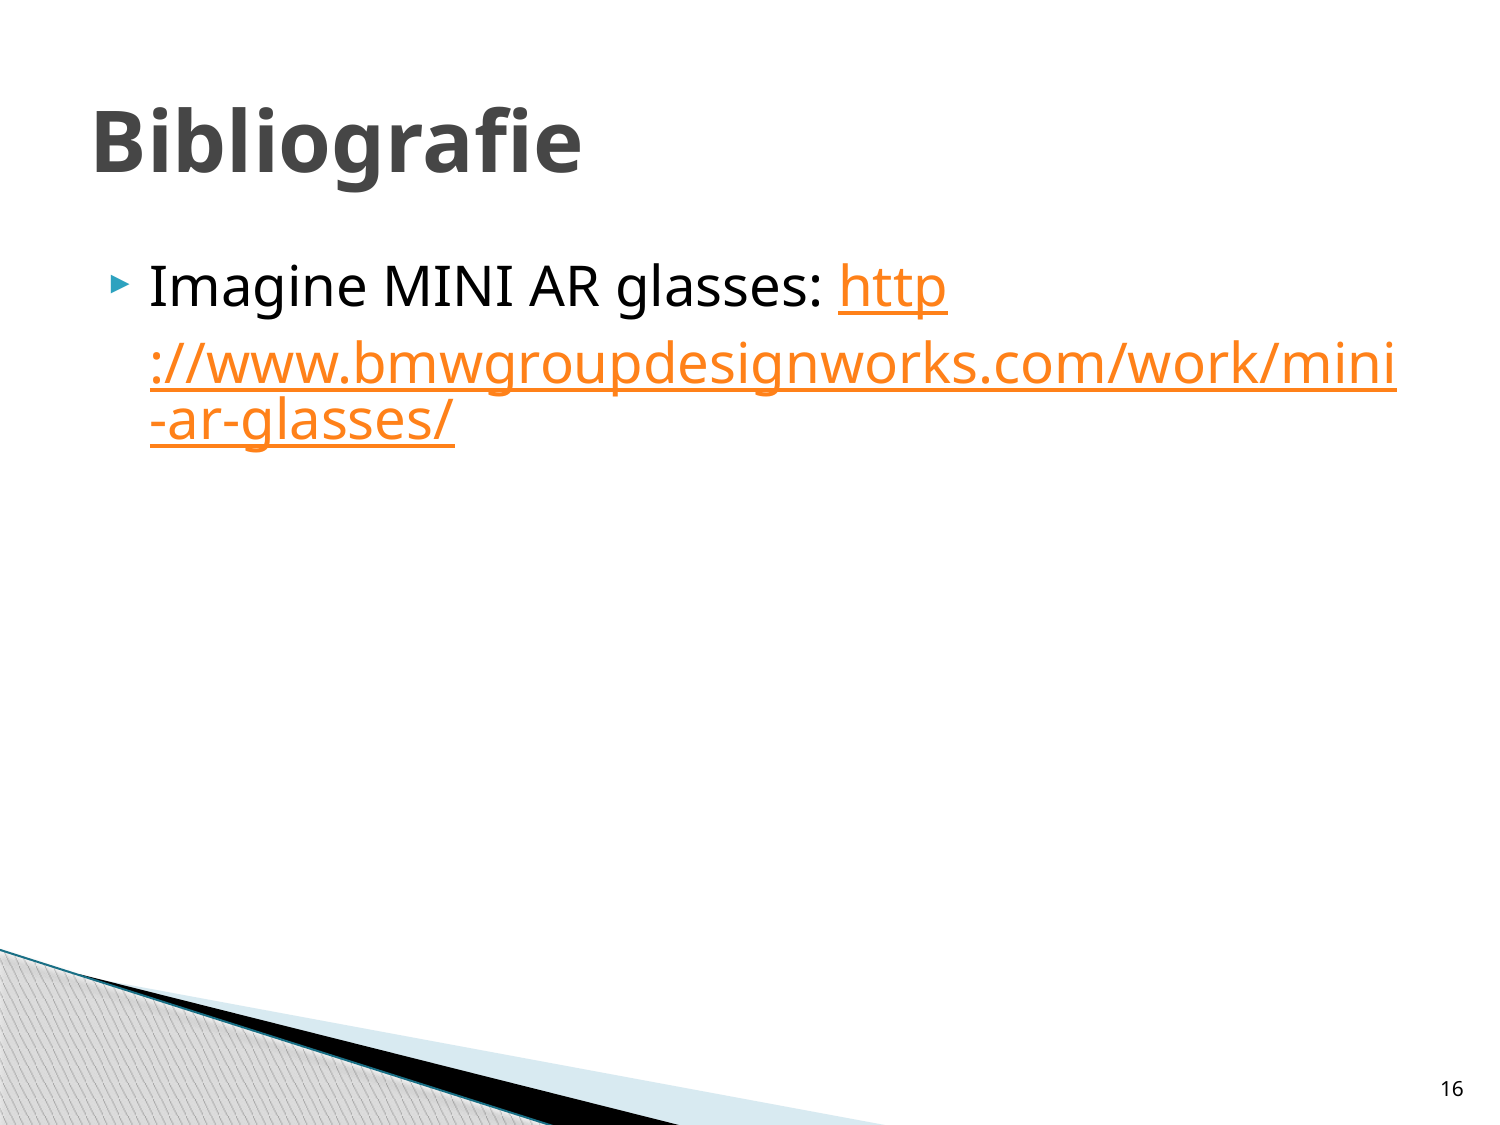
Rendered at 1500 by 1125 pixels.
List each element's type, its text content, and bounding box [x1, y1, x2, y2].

title Bibliografie [75, 45, 1425, 233]
list Imagine MINI AR glasses: http://www.bmwgroupdesignworks.com/work/mini-ar-glasses/ [75, 243, 1425, 986]
slide_number 16 [1418, 1051, 1479, 1112]
